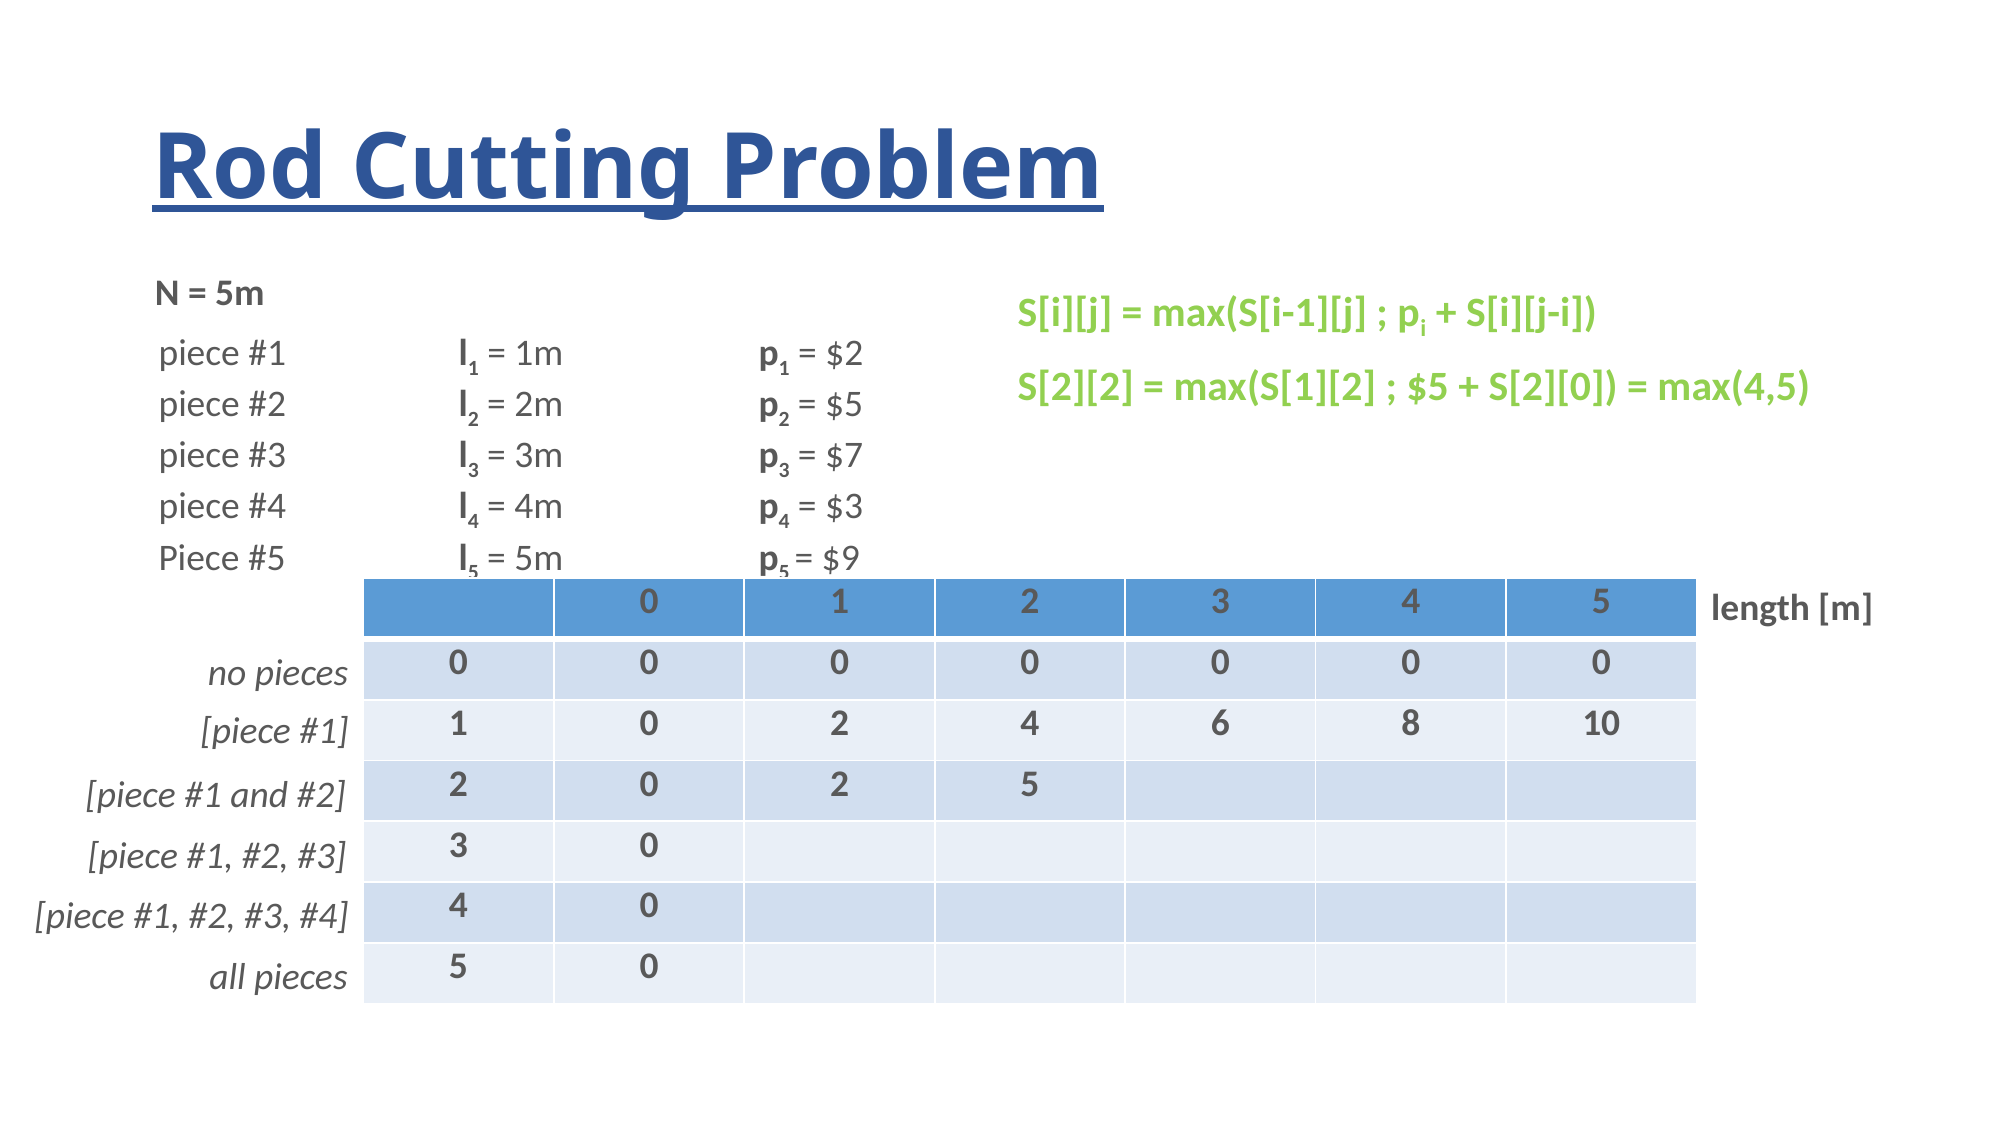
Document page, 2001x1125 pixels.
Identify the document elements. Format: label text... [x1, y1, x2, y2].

text_box length [m] [1696, 575, 1889, 636]
table_cell 10 [1507, 701, 1696, 760]
table_cell 0 [555, 761, 743, 820]
table_cell 4 [936, 701, 1124, 760]
table_cell 3 [364, 822, 553, 881]
table_cell 1 [364, 701, 553, 760]
table_cell 0 [555, 883, 743, 942]
text_box N = 5m [140, 260, 320, 320]
table_cell 6 [1126, 701, 1315, 760]
table_header 3 [1126, 579, 1315, 636]
table_cell 5 [364, 944, 553, 1003]
table_cell [1507, 944, 1696, 1003]
table_cell 4 [364, 883, 553, 942]
table_cell 8 [1316, 701, 1505, 760]
table_cell 0 [364, 642, 553, 699]
text_box all pieces [194, 944, 362, 1004]
text_box [piece #1, #2, #3] [72, 823, 362, 883]
table_cell [1316, 944, 1505, 1003]
table_cell 2 [364, 761, 553, 820]
text_box S[2][2] = max(S[1][2] ; $5 + S[2][0]) = max(4,5) [1002, 351, 1826, 461]
table_cell [1126, 944, 1315, 1003]
table_cell [1507, 822, 1696, 881]
text_box piece #1 l1 = 1m p1 = $2 piece #2 l2 = 2m p2 = $5 piece #3 l3 = 3m p3 = $7 piece #4 l4 = 4m p4 = $3 Piece #5 l5 = 5m p5 = $9 [143, 320, 879, 592]
text_box [piece #1, #2, #3, #4] [19, 883, 364, 944]
table_cell [936, 822, 1124, 881]
table_cell 0 [555, 944, 743, 1003]
table_header [364, 579, 553, 636]
table_cell [1316, 822, 1505, 881]
table_cell [936, 944, 1124, 1003]
table_header 4 [1316, 579, 1505, 636]
table_cell 0 [936, 642, 1124, 699]
text_box [piece #1 and #2] [70, 762, 362, 823]
text_box [piece #1] [185, 699, 362, 759]
table_cell 0 [555, 642, 743, 699]
table_cell 2 [745, 761, 934, 820]
table_cell [745, 944, 934, 1003]
table_cell [1126, 822, 1315, 881]
table_header 1 [745, 579, 934, 636]
table_cell [936, 883, 1124, 942]
table_cell [1507, 883, 1696, 942]
table_cell [745, 822, 934, 881]
table_header 2 [936, 579, 1124, 636]
table_header 0 [555, 579, 743, 636]
table_cell 0 [745, 642, 934, 699]
table_cell 0 [1316, 642, 1505, 699]
table_header 5 [1507, 579, 1696, 636]
table_cell 2 [745, 701, 934, 760]
table_cell 0 [1507, 642, 1696, 699]
table_cell [1316, 883, 1505, 942]
table_cell [1126, 883, 1315, 942]
text_box S[i][j] = max(S[i-1][j] ; pi + S[i][j-i]) [1002, 277, 1612, 351]
table_cell 5 [936, 761, 1124, 820]
table_cell 0 [1126, 642, 1315, 699]
table_cell 0 [555, 822, 743, 881]
table_cell [745, 883, 934, 942]
text_box no pieces [192, 640, 362, 699]
table_cell [1316, 761, 1505, 820]
table_cell [1507, 761, 1696, 820]
table_cell [1126, 761, 1315, 820]
table_cell 0 [555, 701, 743, 760]
title Rod Cutting Problem [137, 59, 1863, 278]
